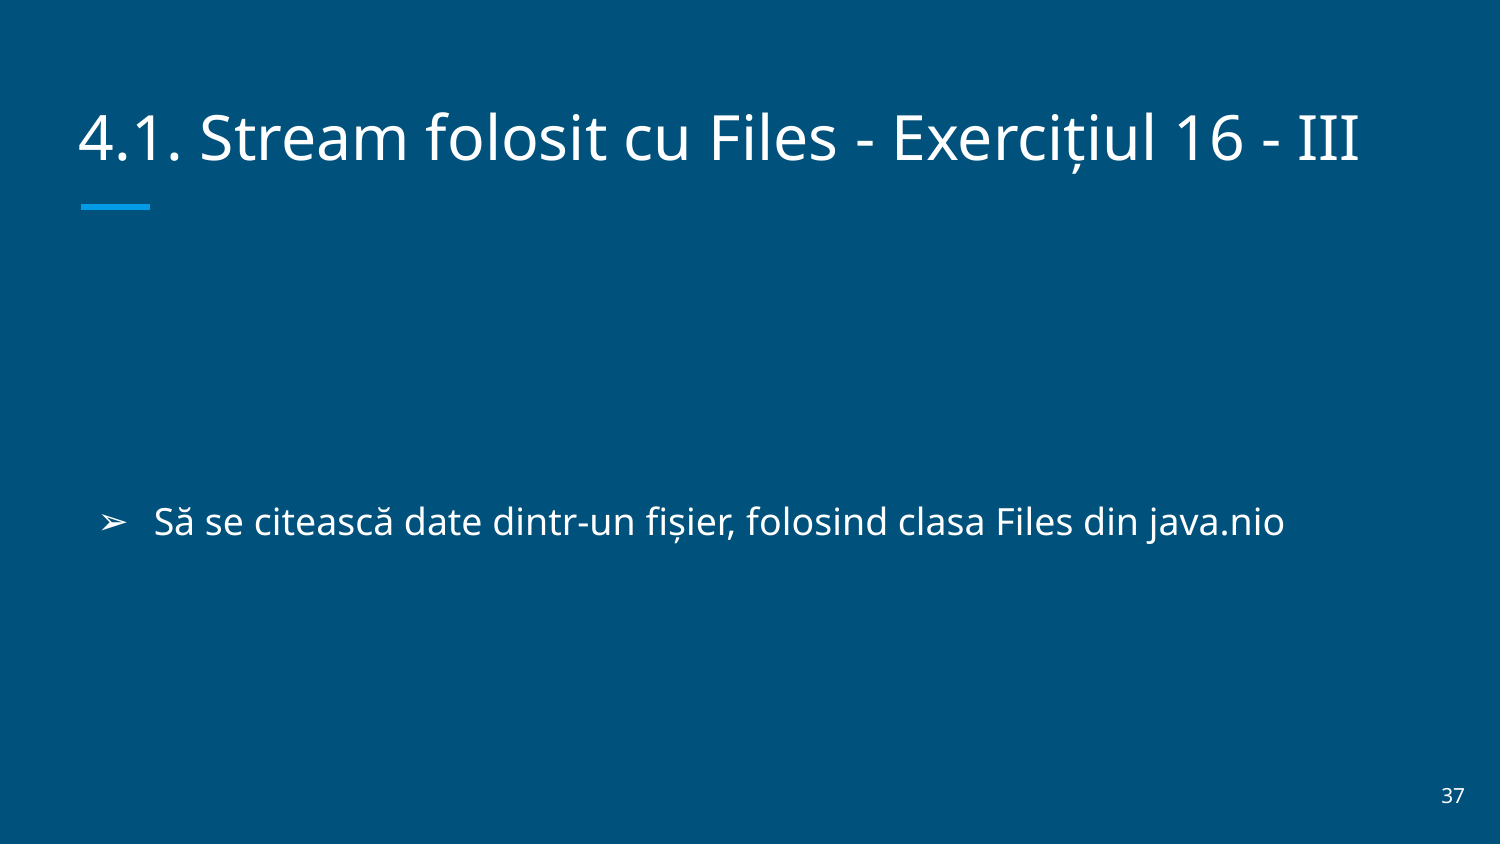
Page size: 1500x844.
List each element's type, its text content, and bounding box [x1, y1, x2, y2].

title 4.1. Stream folosit cu Files - Exercițiul 16 - III [63, 75, 1437, 188]
slide_number ‹#› [1389, 764, 1480, 830]
list Să se citească date dintr-un fișier, folosind clasa Files din java.nio [63, 215, 1437, 819]
